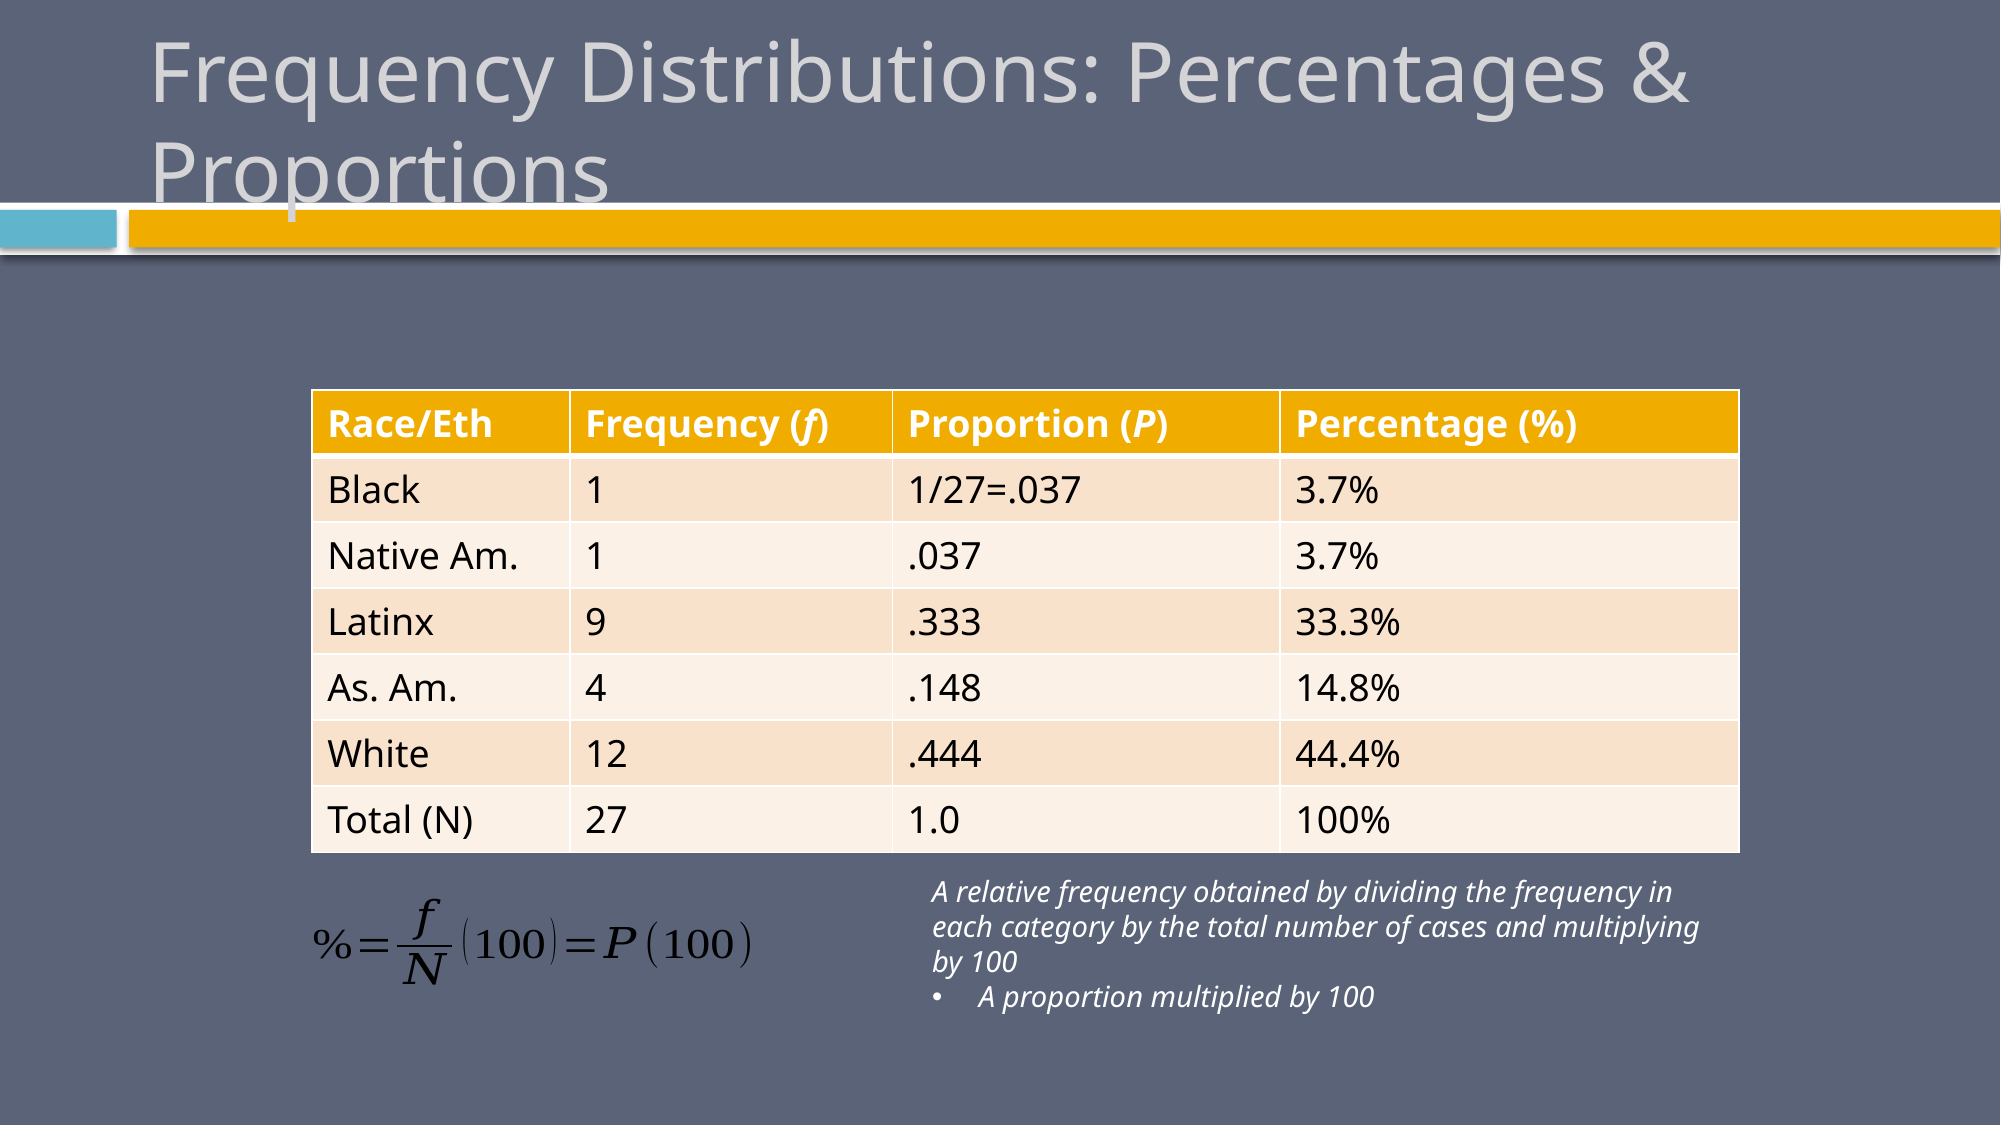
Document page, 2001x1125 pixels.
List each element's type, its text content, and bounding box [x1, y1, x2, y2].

table_header Percentage (%) [1281, 391, 1738, 453]
table_cell 1 [571, 459, 892, 521]
table_cell 12 [571, 721, 892, 785]
title Frequency Distributions: Percentages & Proportions [133, 37, 1918, 201]
text_box A relative frequency obtained by dividing the frequency in each category by the total number of cases and multiplying by 100 A proportion multiplied by 100 [917, 866, 1739, 1021]
table_cell 9 [571, 589, 892, 653]
table_cell 1.0 [893, 787, 1279, 852]
table_cell Black [313, 459, 569, 521]
table_cell 1 [571, 523, 892, 587]
table_cell White [313, 721, 569, 785]
table_cell 27 [571, 787, 892, 852]
table_cell .037 [893, 523, 1279, 587]
table_cell 1/27=.037 [893, 459, 1279, 521]
table_cell As. Am. [313, 655, 569, 719]
table_cell .148 [893, 655, 1279, 719]
table_header Frequency (f) [571, 391, 892, 453]
table_cell 3.7% [1281, 459, 1738, 521]
table_cell Native Am. [313, 523, 569, 587]
table_cell Latinx [313, 589, 569, 653]
table_cell 3.7% [1281, 523, 1738, 587]
table_cell 14.8% [1281, 655, 1738, 719]
table_cell Total (N) [313, 787, 569, 852]
table_header Proportion (P) [893, 391, 1279, 453]
table_cell 100% [1281, 787, 1738, 852]
table_header Race/Eth [313, 391, 569, 453]
table_cell 4 [571, 655, 892, 719]
table_cell 44.4% [1281, 721, 1738, 785]
table_cell .333 [893, 589, 1279, 653]
table_cell 33.3% [1281, 589, 1738, 653]
table_cell .444 [893, 721, 1279, 785]
